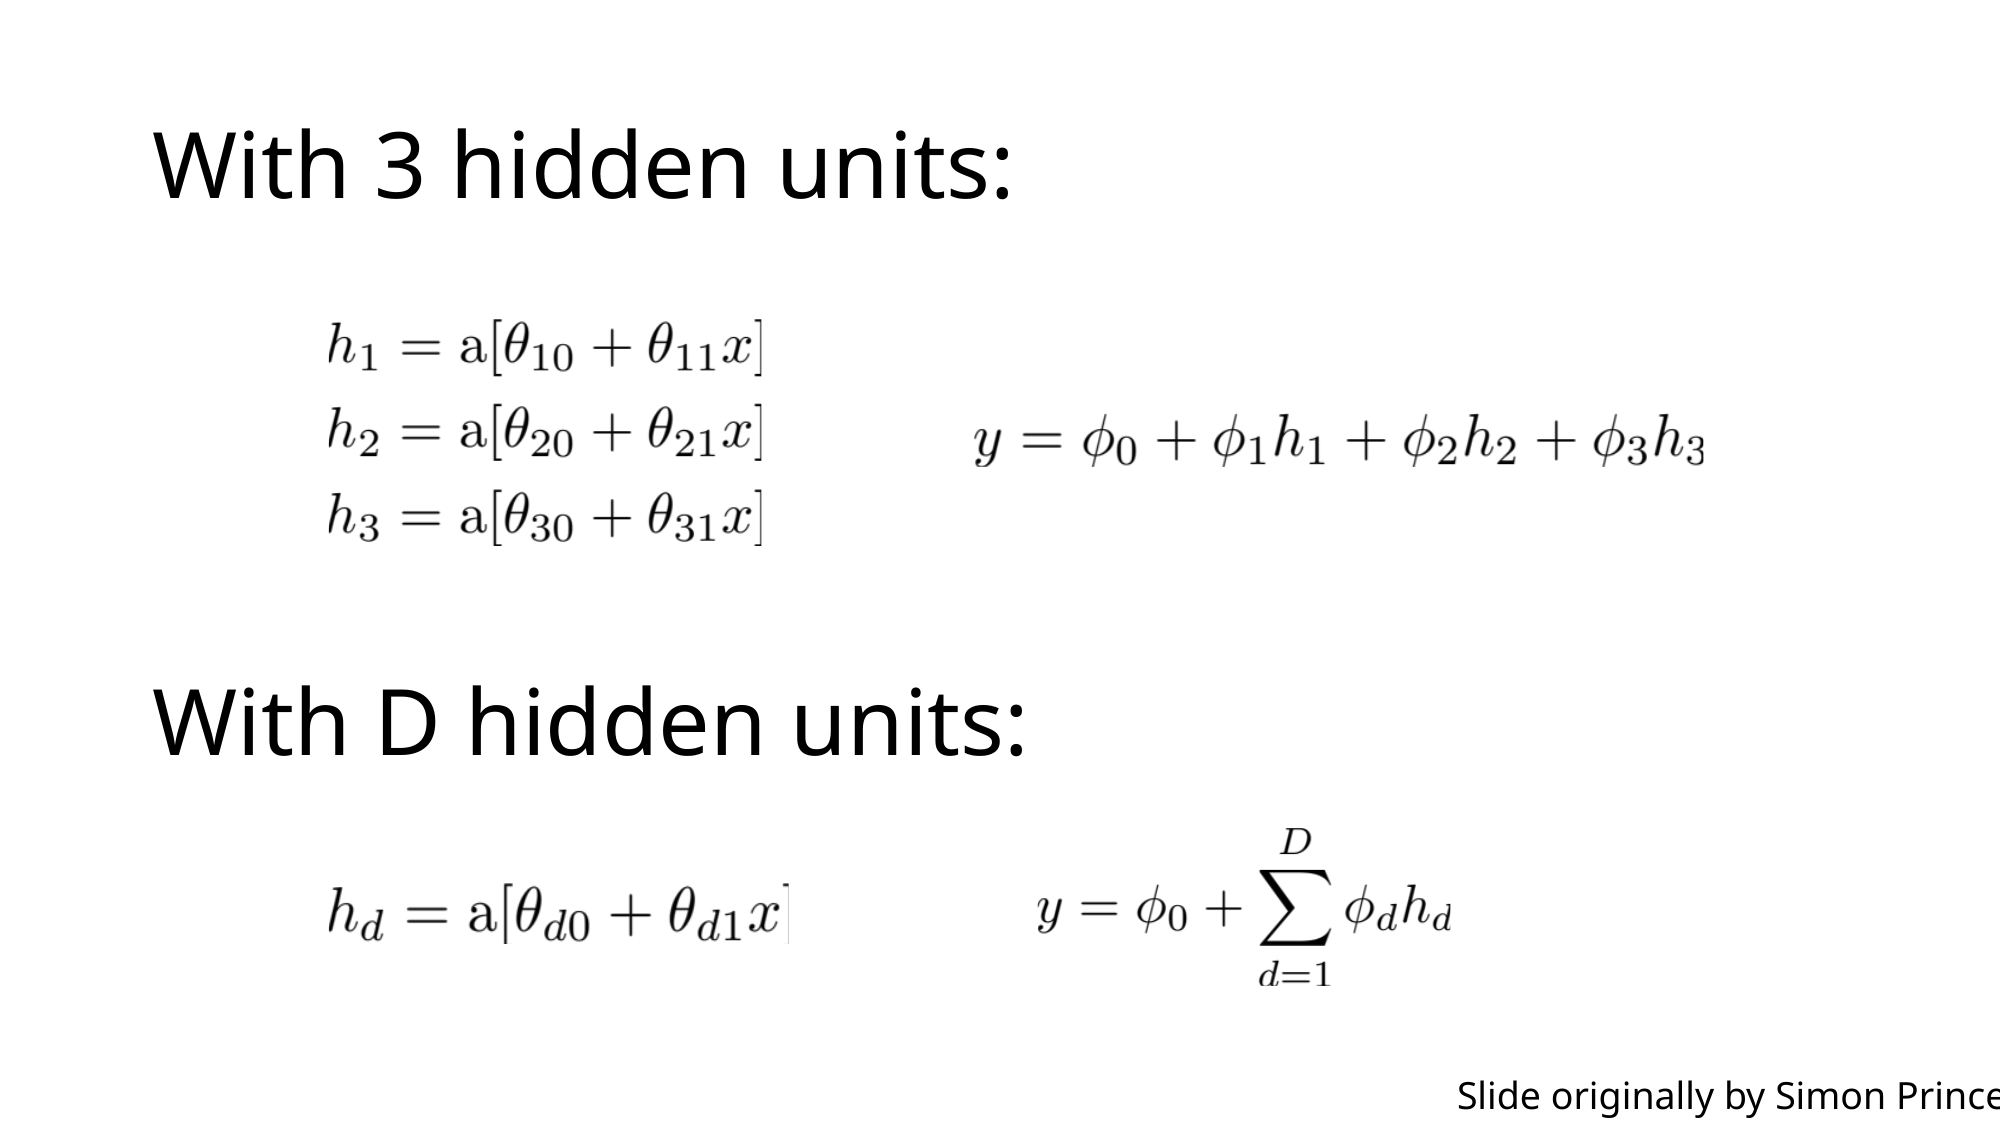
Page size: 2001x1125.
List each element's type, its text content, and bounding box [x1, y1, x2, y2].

text_box With D hidden units: [137, 617, 1863, 835]
picture [328, 317, 762, 547]
picture [973, 413, 1704, 468]
text_box Slide originally by Simon Prince [1442, 1064, 2000, 1125]
title With 3 hidden units: [137, 59, 1863, 278]
picture [328, 881, 790, 944]
picture [1037, 827, 1451, 986]
